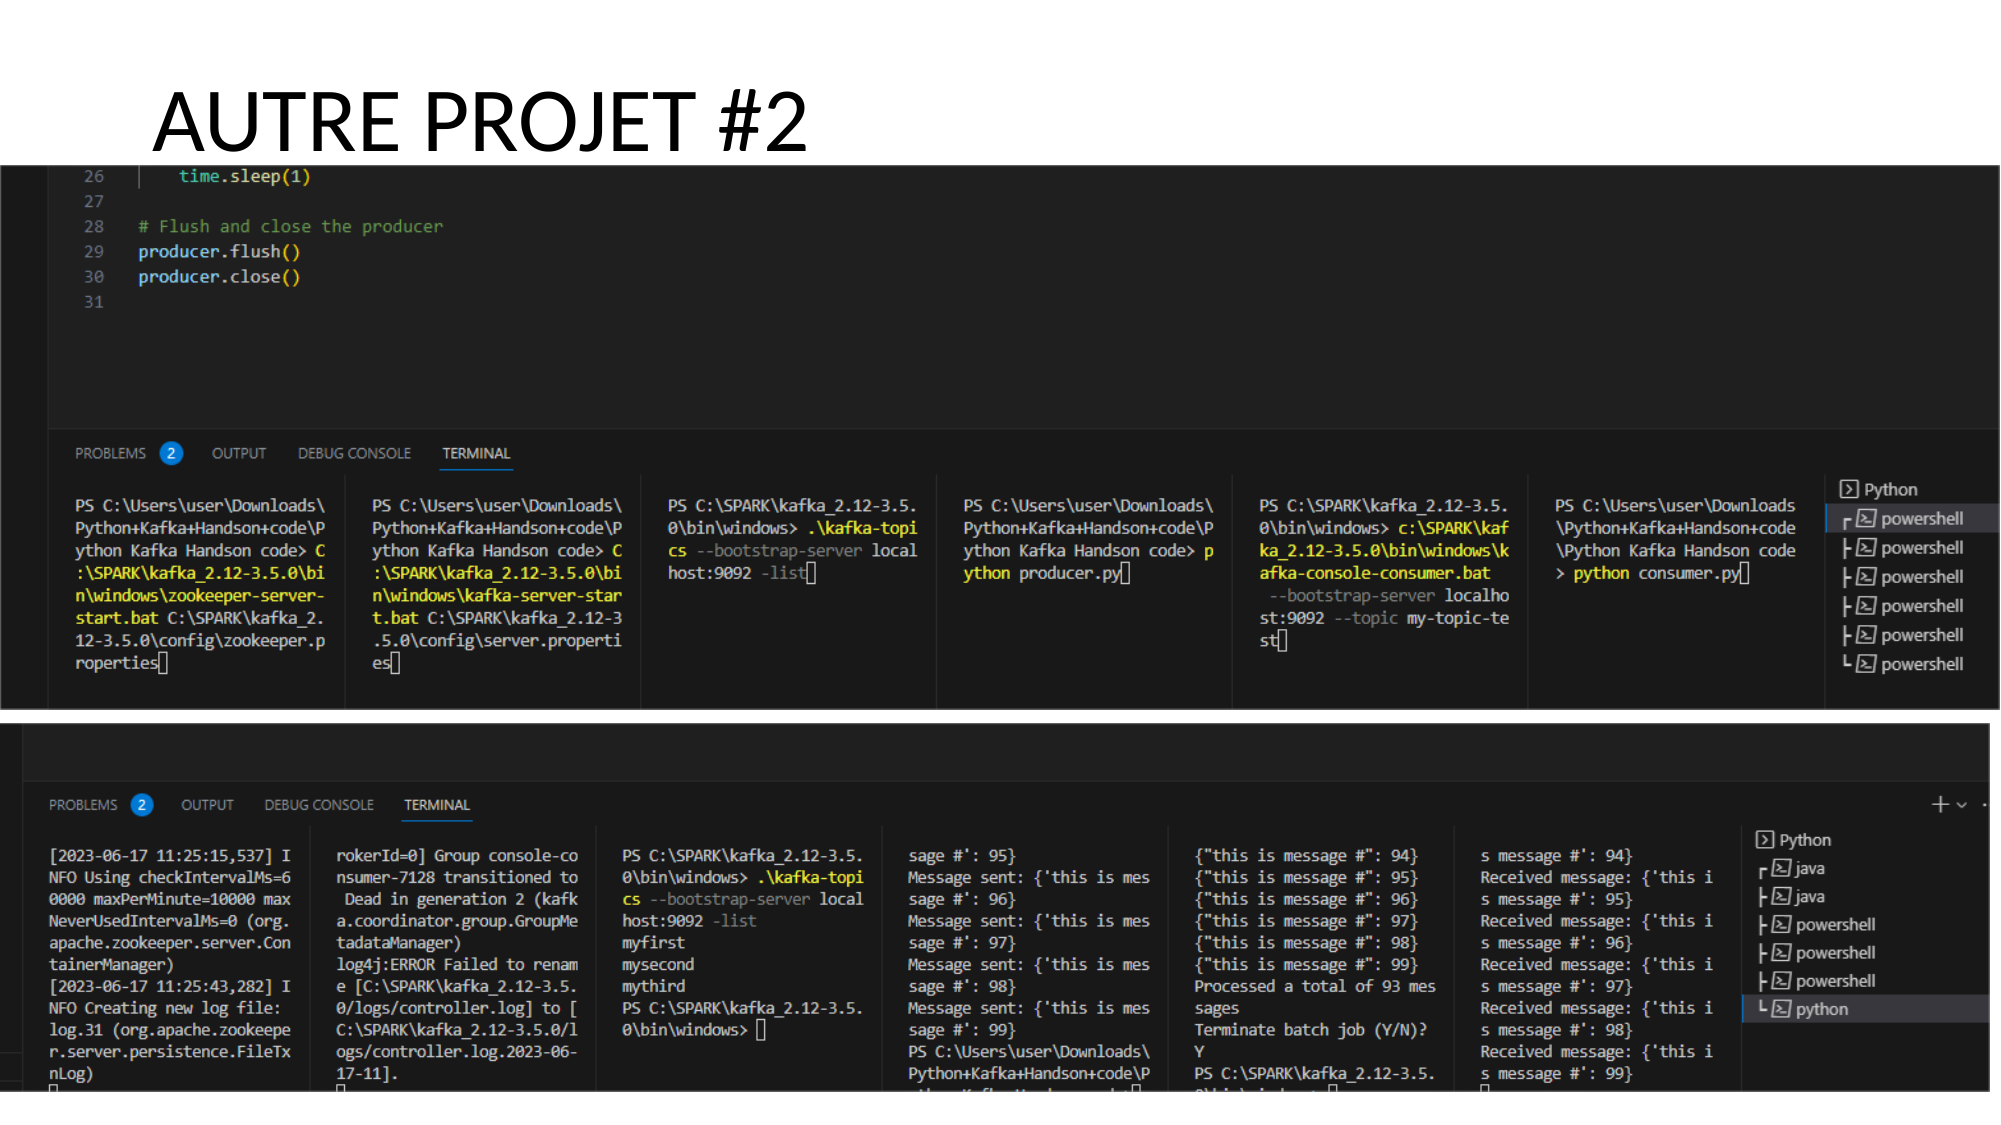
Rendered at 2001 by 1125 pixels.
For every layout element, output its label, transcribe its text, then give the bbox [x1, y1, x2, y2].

picture [0, 723, 1990, 1092]
picture [0, 165, 2000, 710]
title AUTRE PROJET #2 [137, 13, 1863, 165]
